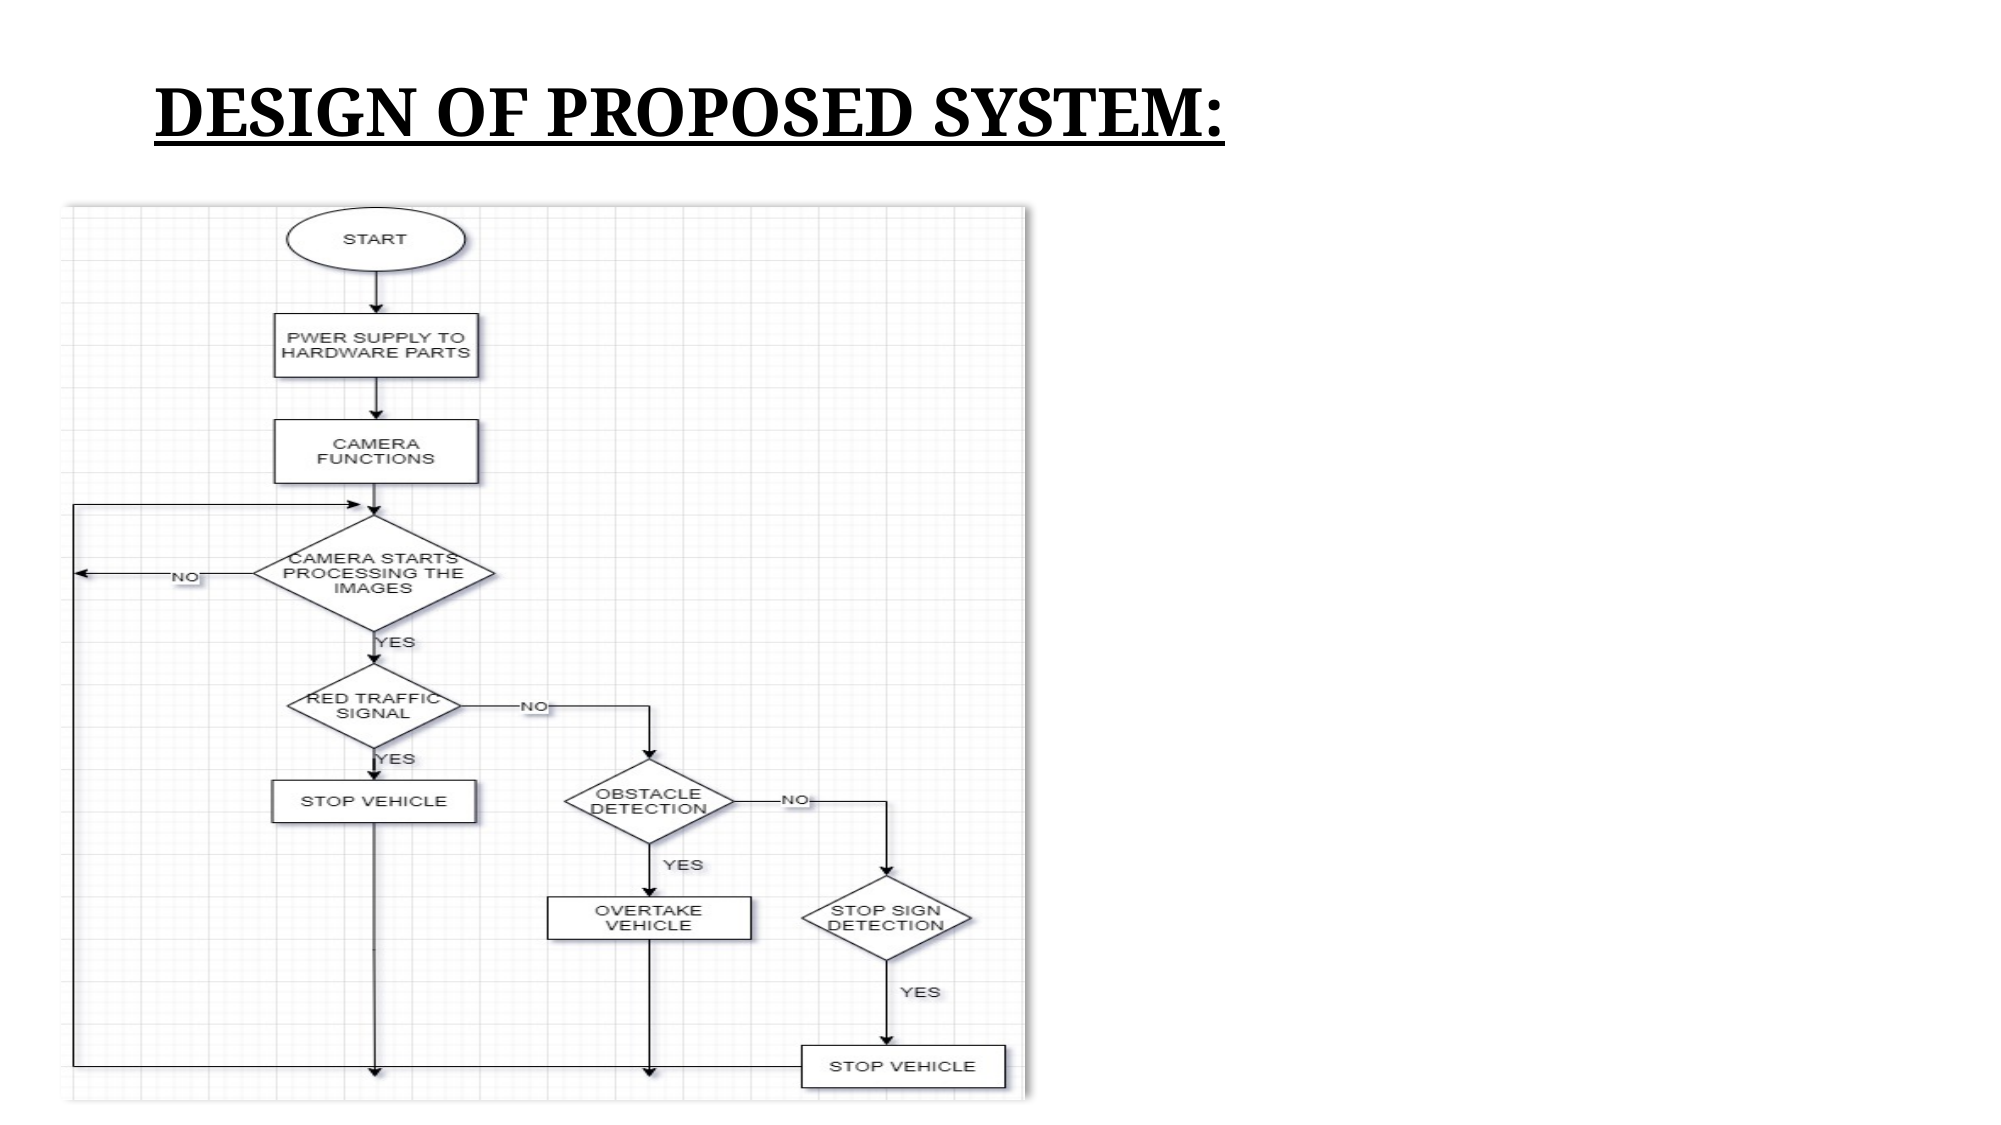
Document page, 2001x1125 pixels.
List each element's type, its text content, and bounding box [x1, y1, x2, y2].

title DESIGN OF PROPOSED SYSTEM: [38, 22, 1240, 208]
picture [61, 207, 1025, 1100]
